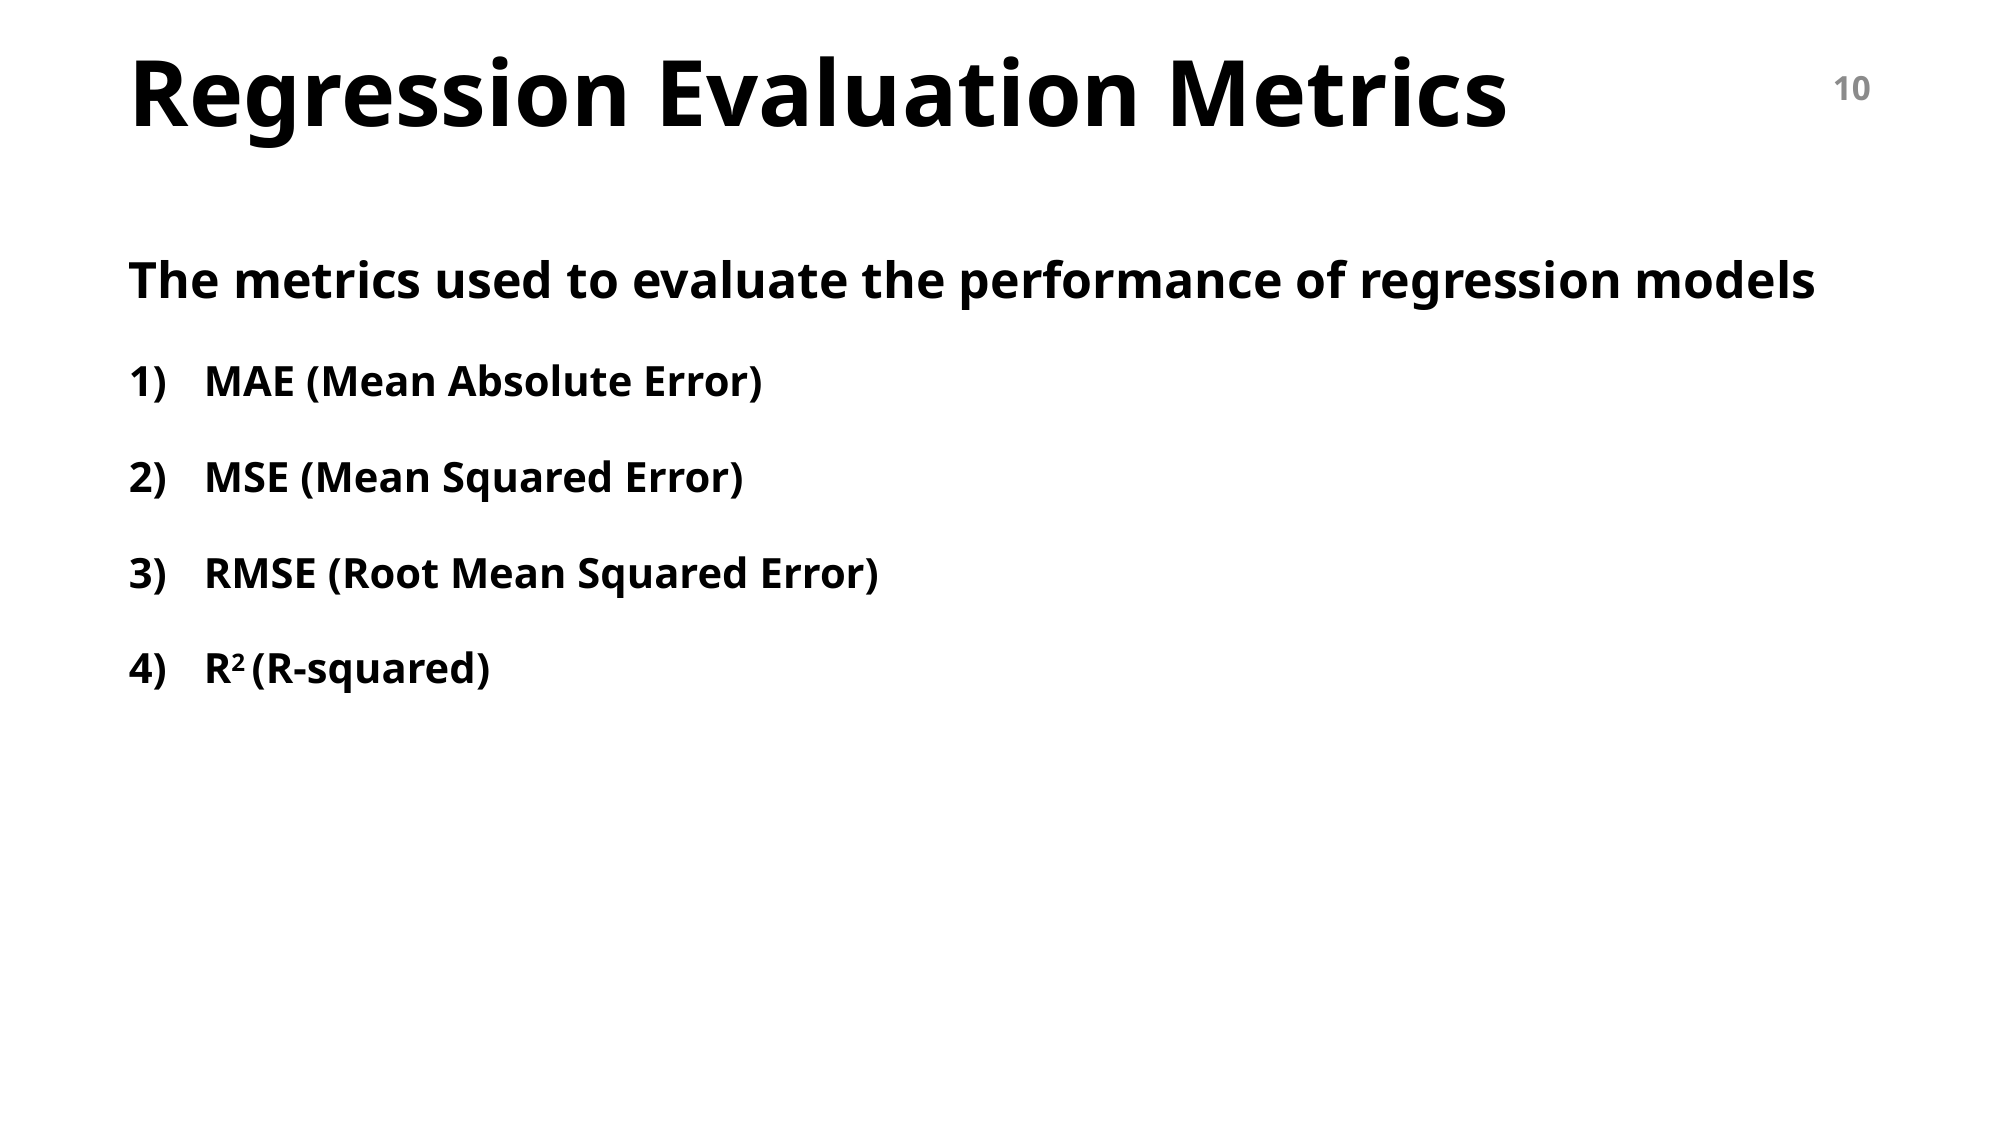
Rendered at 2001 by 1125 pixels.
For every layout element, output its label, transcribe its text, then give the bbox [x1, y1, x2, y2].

list The metrics used to evaluate the performance of regression models MAE (Mean Absolute Error) MSE (Mean Squared Error) RMSE (Root Mean Squared Error) R2 (R-squared) [114, 211, 1886, 1028]
title Regression Evaluation Metrics [114, 59, 1857, 135]
slide_number 10 [1435, 59, 1886, 120]
